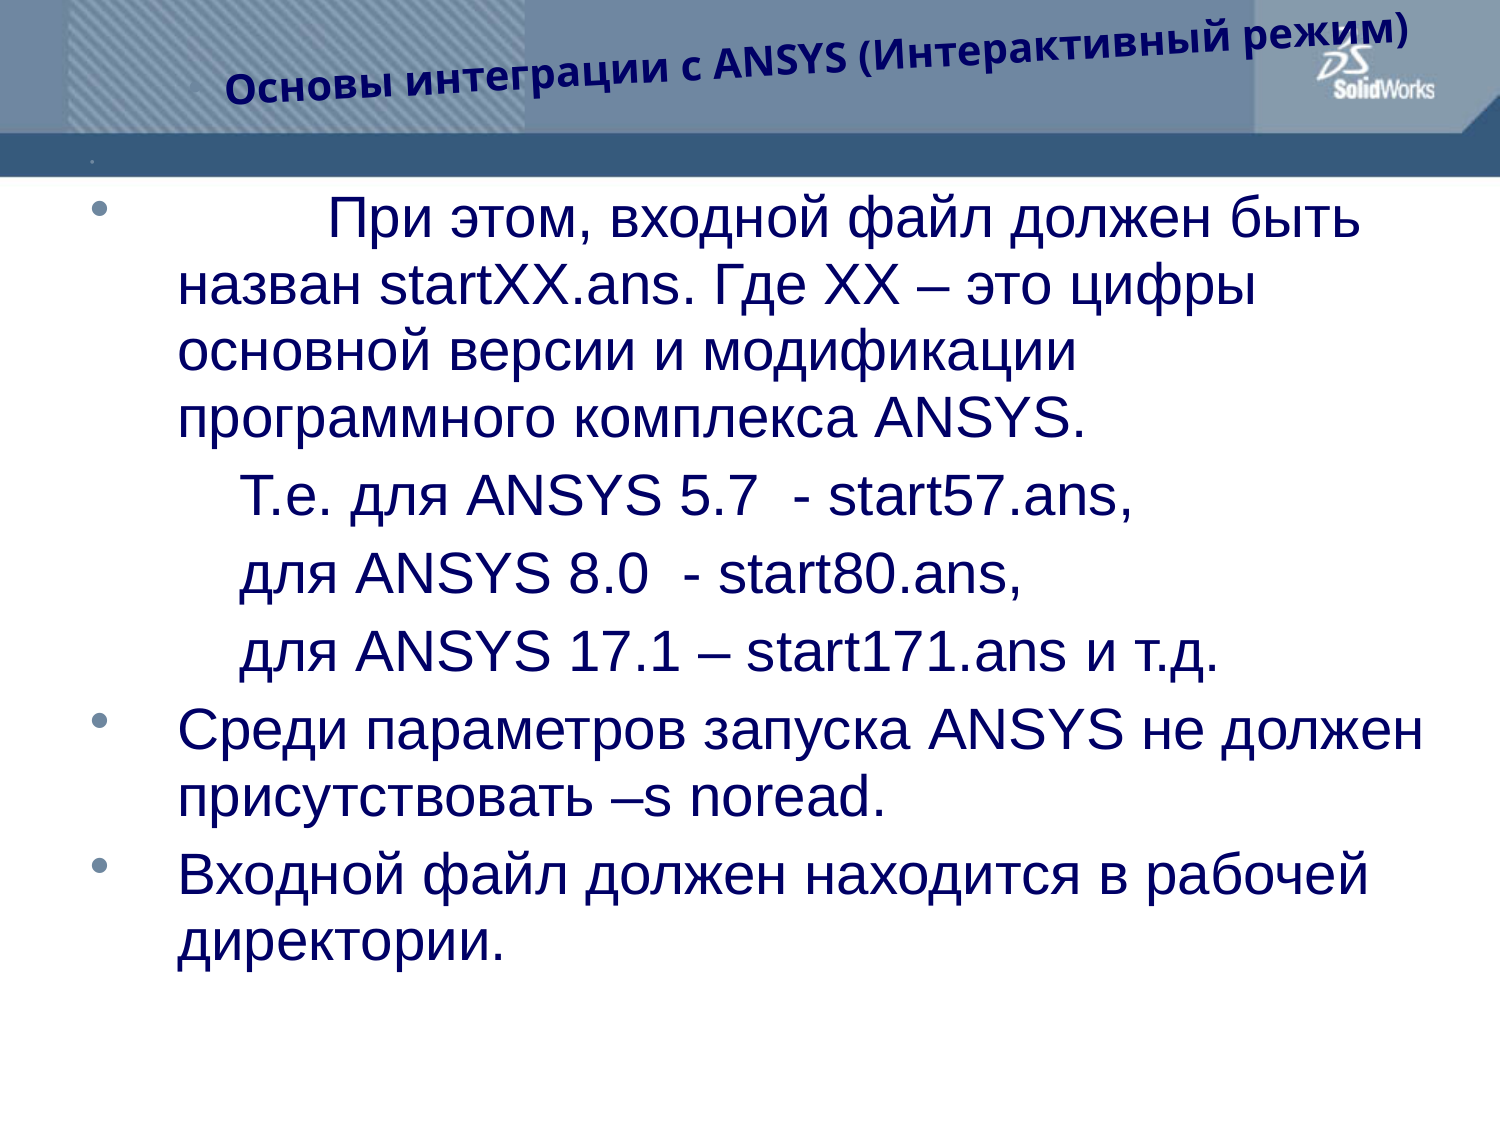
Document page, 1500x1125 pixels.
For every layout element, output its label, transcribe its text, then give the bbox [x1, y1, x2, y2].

text_box При этом, входной файл должен быть назван startXX.ans. Где XX – это цифры основной версии и модификации программного комплекса ANSYS. Т.е. для ANSYS 5.7 - start57.ans, для ANSYS 8.0 - start80.ans, для ANSYS 17.1 – start171.ans и т.д. Среди параметров запуска ANSYS не должен присутствовать –s noread. Входной файл должен находится в рабочей директории. [75, 148, 1459, 1029]
picture [0, 0, 1500, 1125]
text_box Основы интеграции с ANSYS (Интерактивный режим) [172, 0, 1426, 126]
